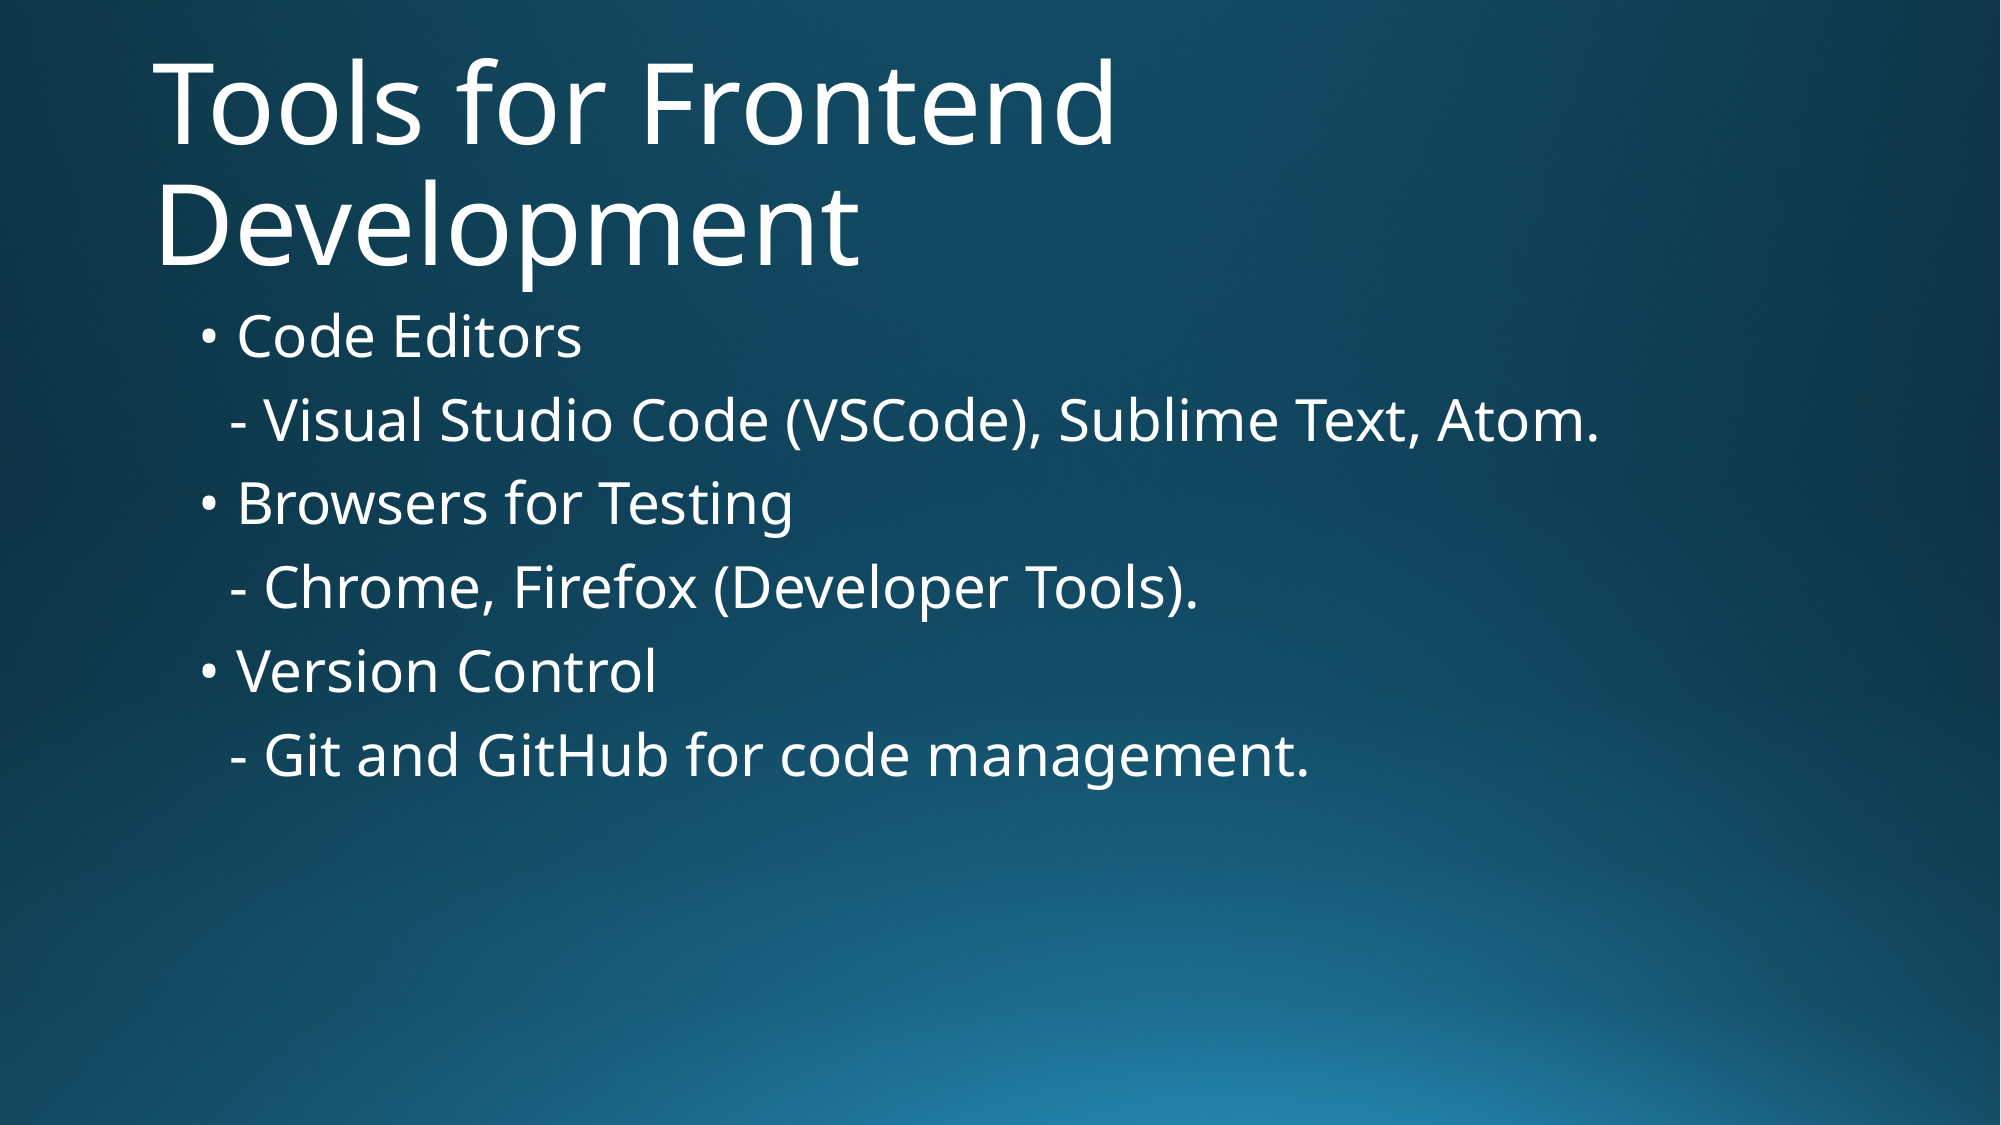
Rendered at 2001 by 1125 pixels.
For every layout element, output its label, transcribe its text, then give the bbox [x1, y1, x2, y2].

picture [0, 0, 2001, 1125]
list • Code Editors - Visual Studio Code (VSCode), Sublime Text, Atom. • Browsers for Testing - Chrome, Firefox (Developer Tools). • Version Control - Git and GitHub for code management. [183, 299, 1863, 1014]
title Tools for Frontend Development [137, 59, 1863, 278]
